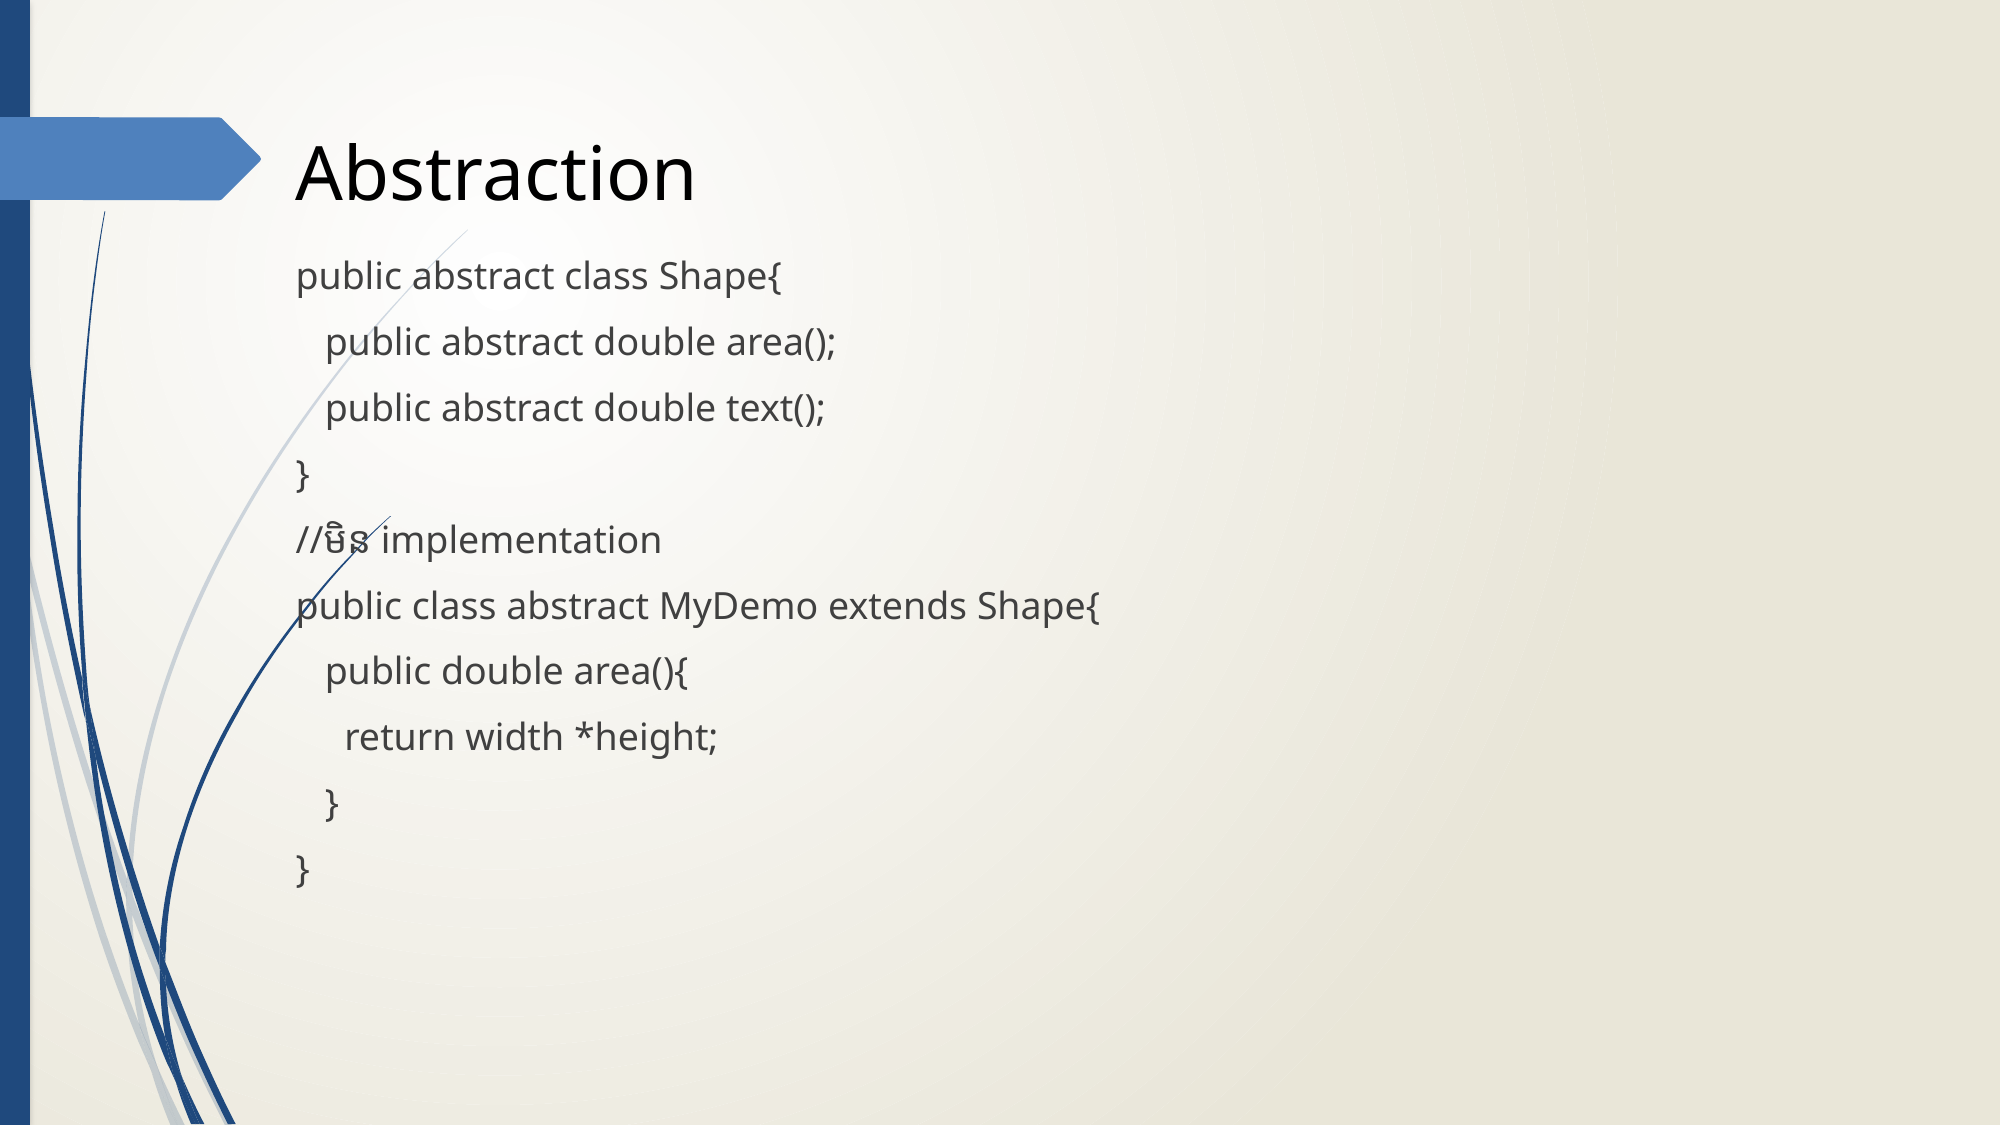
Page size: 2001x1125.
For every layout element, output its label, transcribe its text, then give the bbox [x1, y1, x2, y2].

list public abstract class Shape{ public abstract double area(); public abstract double text(); } //មិន implementation public class abstract MyDemo extends Shape{ public double area(){ return width *height; } } [280, 244, 1927, 1101]
title Abstraction [280, 117, 1743, 244]
